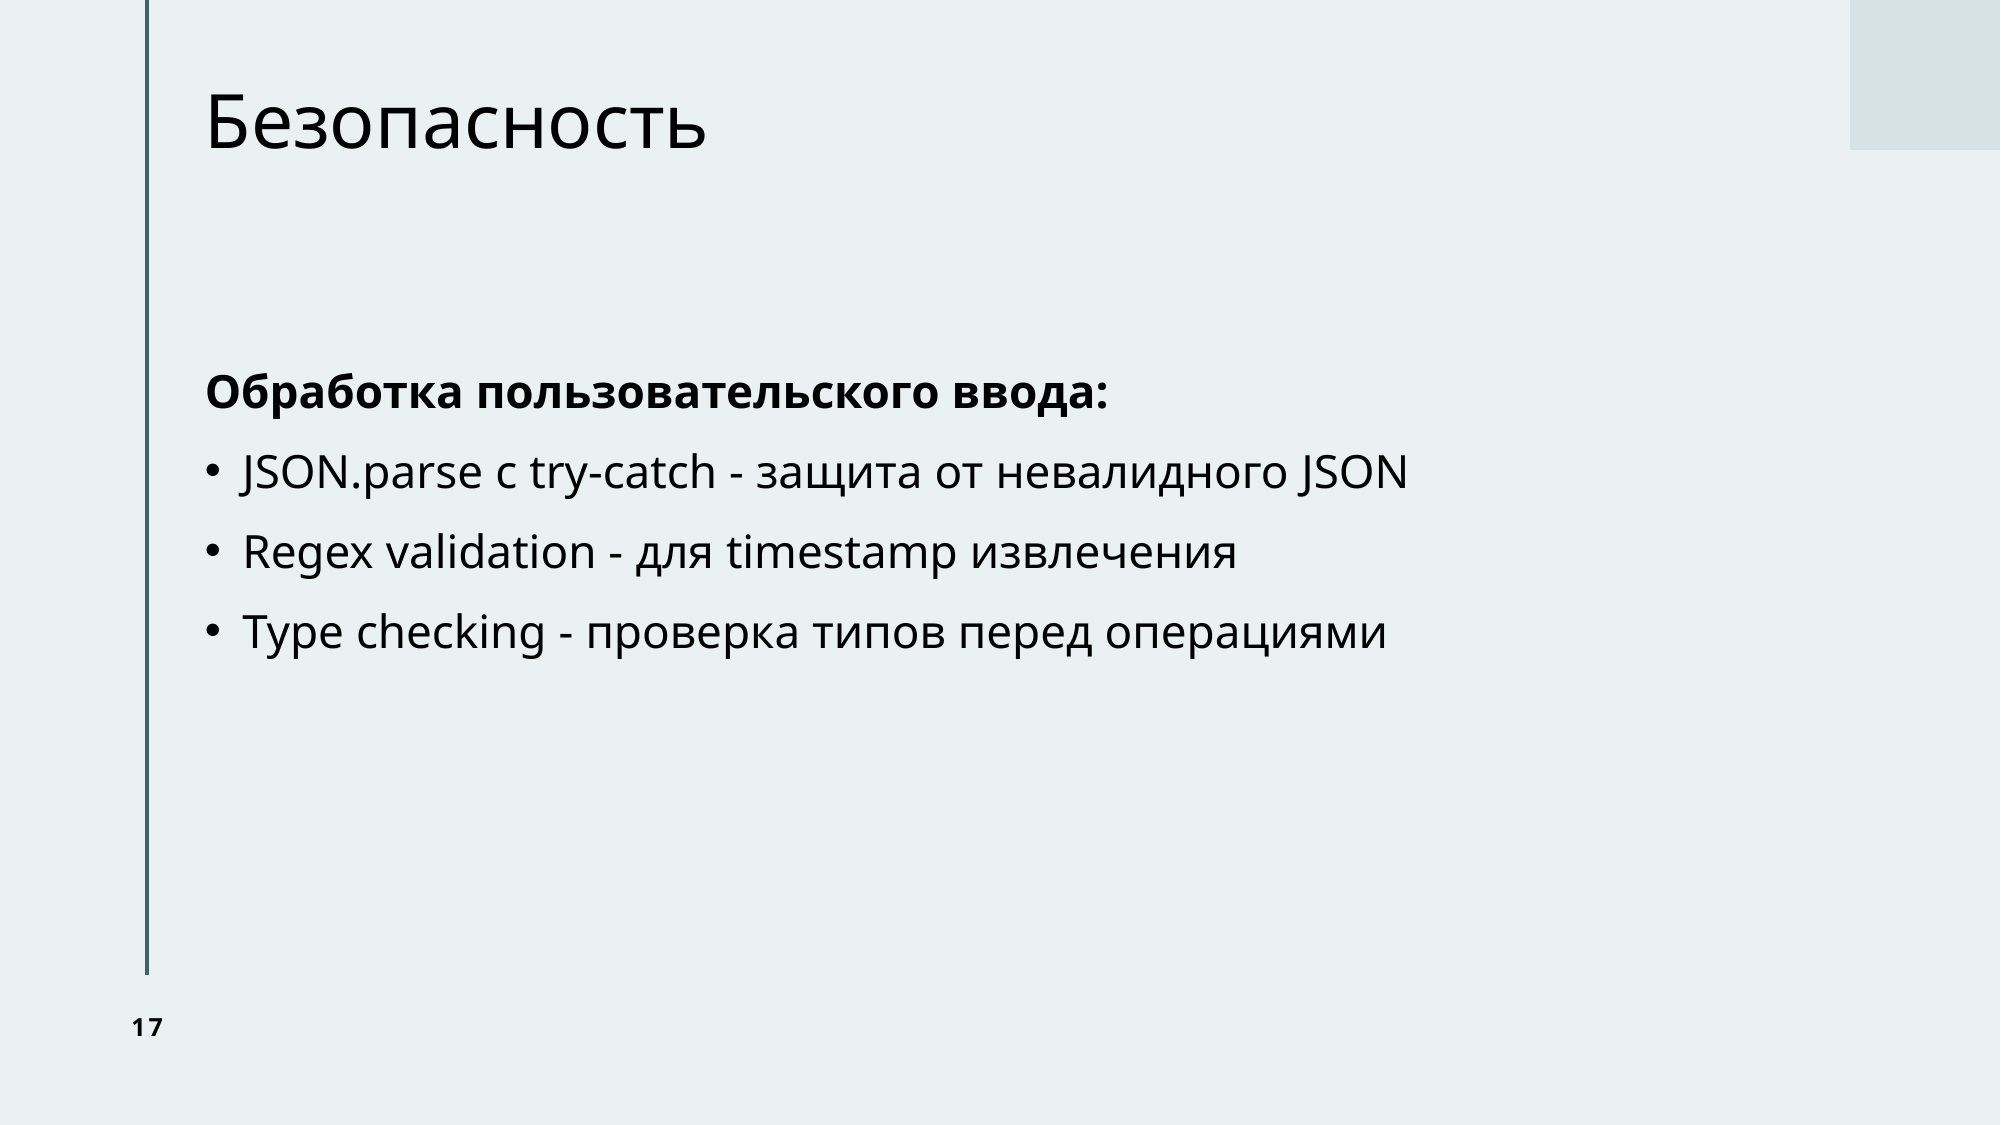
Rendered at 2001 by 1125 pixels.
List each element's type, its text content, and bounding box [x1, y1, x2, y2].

slide_number 17 [67, 975, 227, 1082]
list Обработка пользовательского ввода: JSON.parse с try-catch - защита от невалидного JSON Regex validation - для timestamp извлечения Type checking - проверка типов перед операциями [204, 232, 1844, 788]
title Безопасность [204, 16, 1724, 232]
